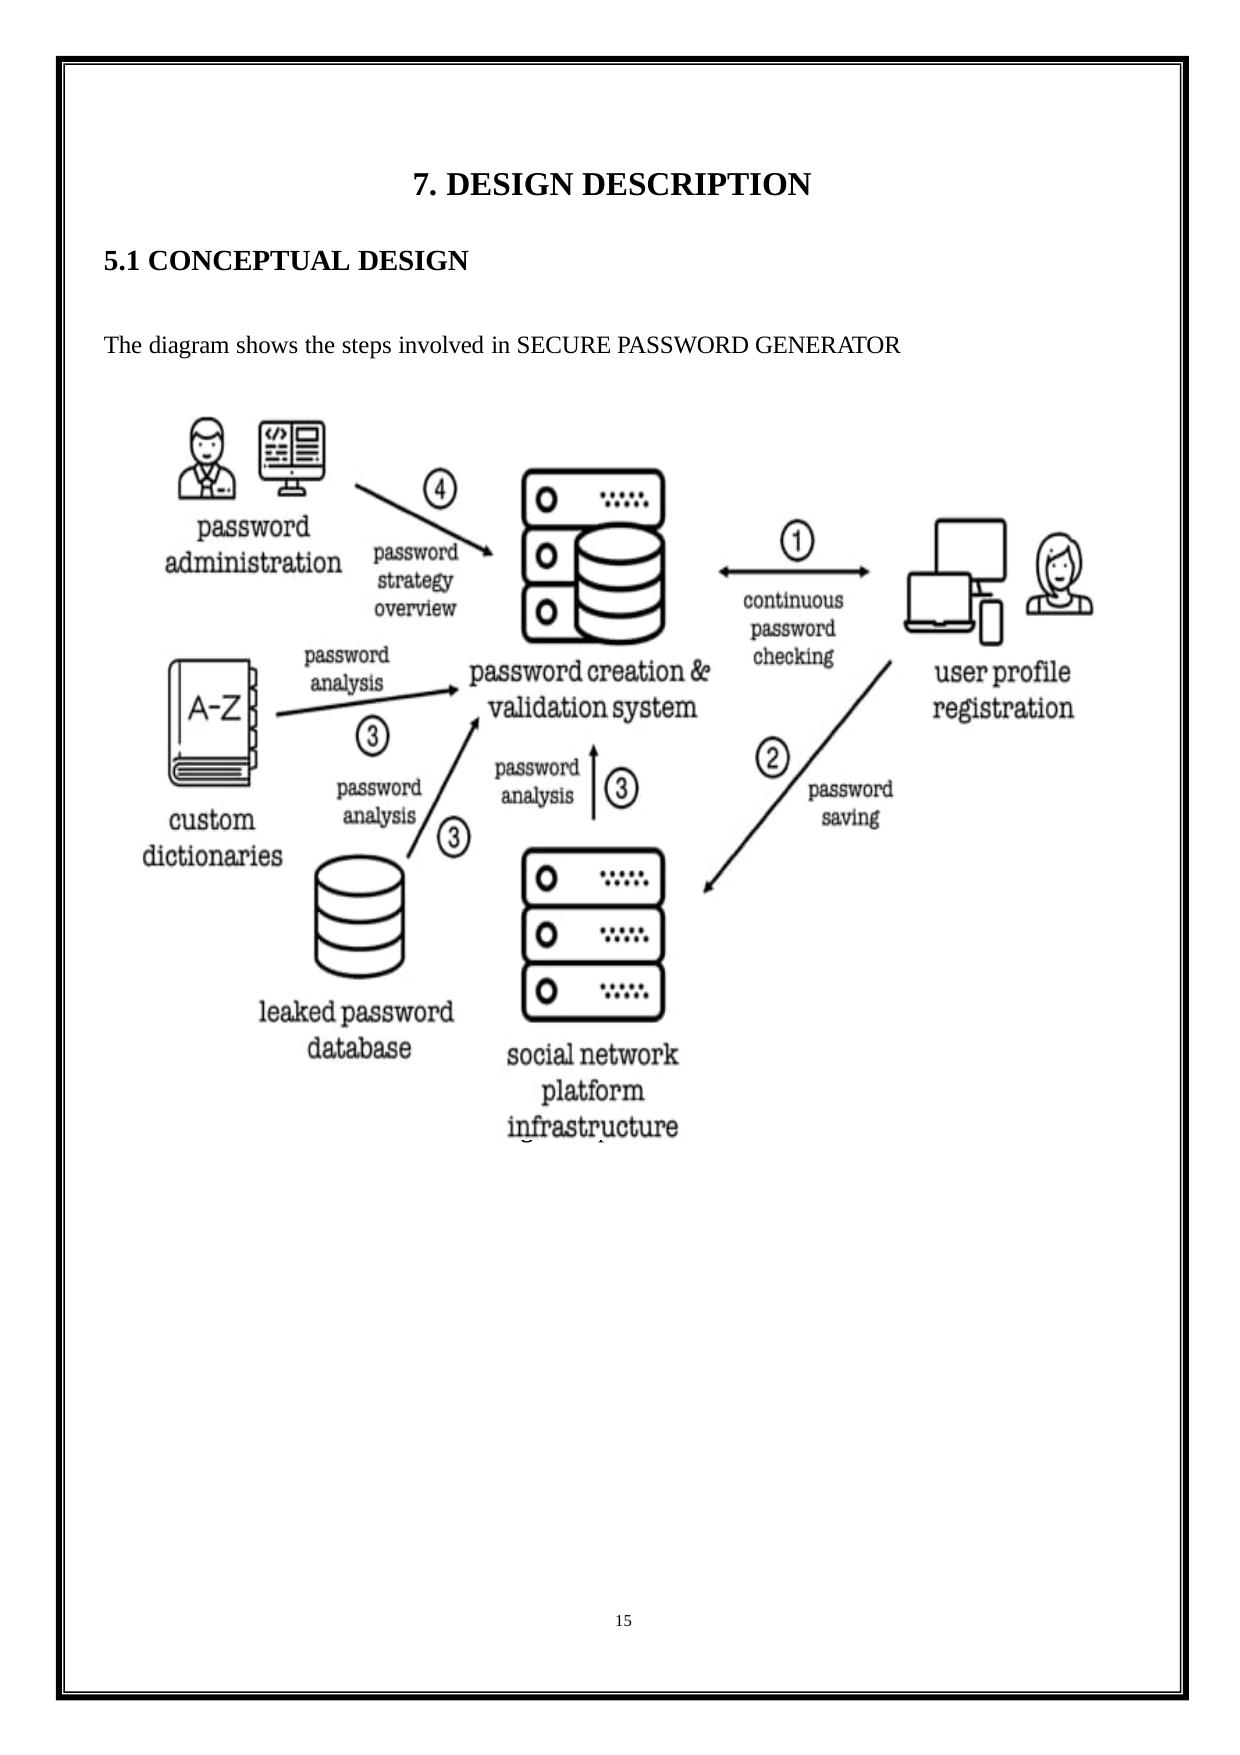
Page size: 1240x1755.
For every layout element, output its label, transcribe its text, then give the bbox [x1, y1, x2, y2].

text_box 15 [608, 1610, 639, 1631]
picture [142, 416, 1095, 1140]
text_box 7. DESIGN DESCRIPTION 5.1 CONCEPTUAL DESIGN The diagram shows the steps involved in SECURE PASSWORD GENERATOR [101, 159, 1102, 359]
text_box [55, 55, 1189, 1701]
